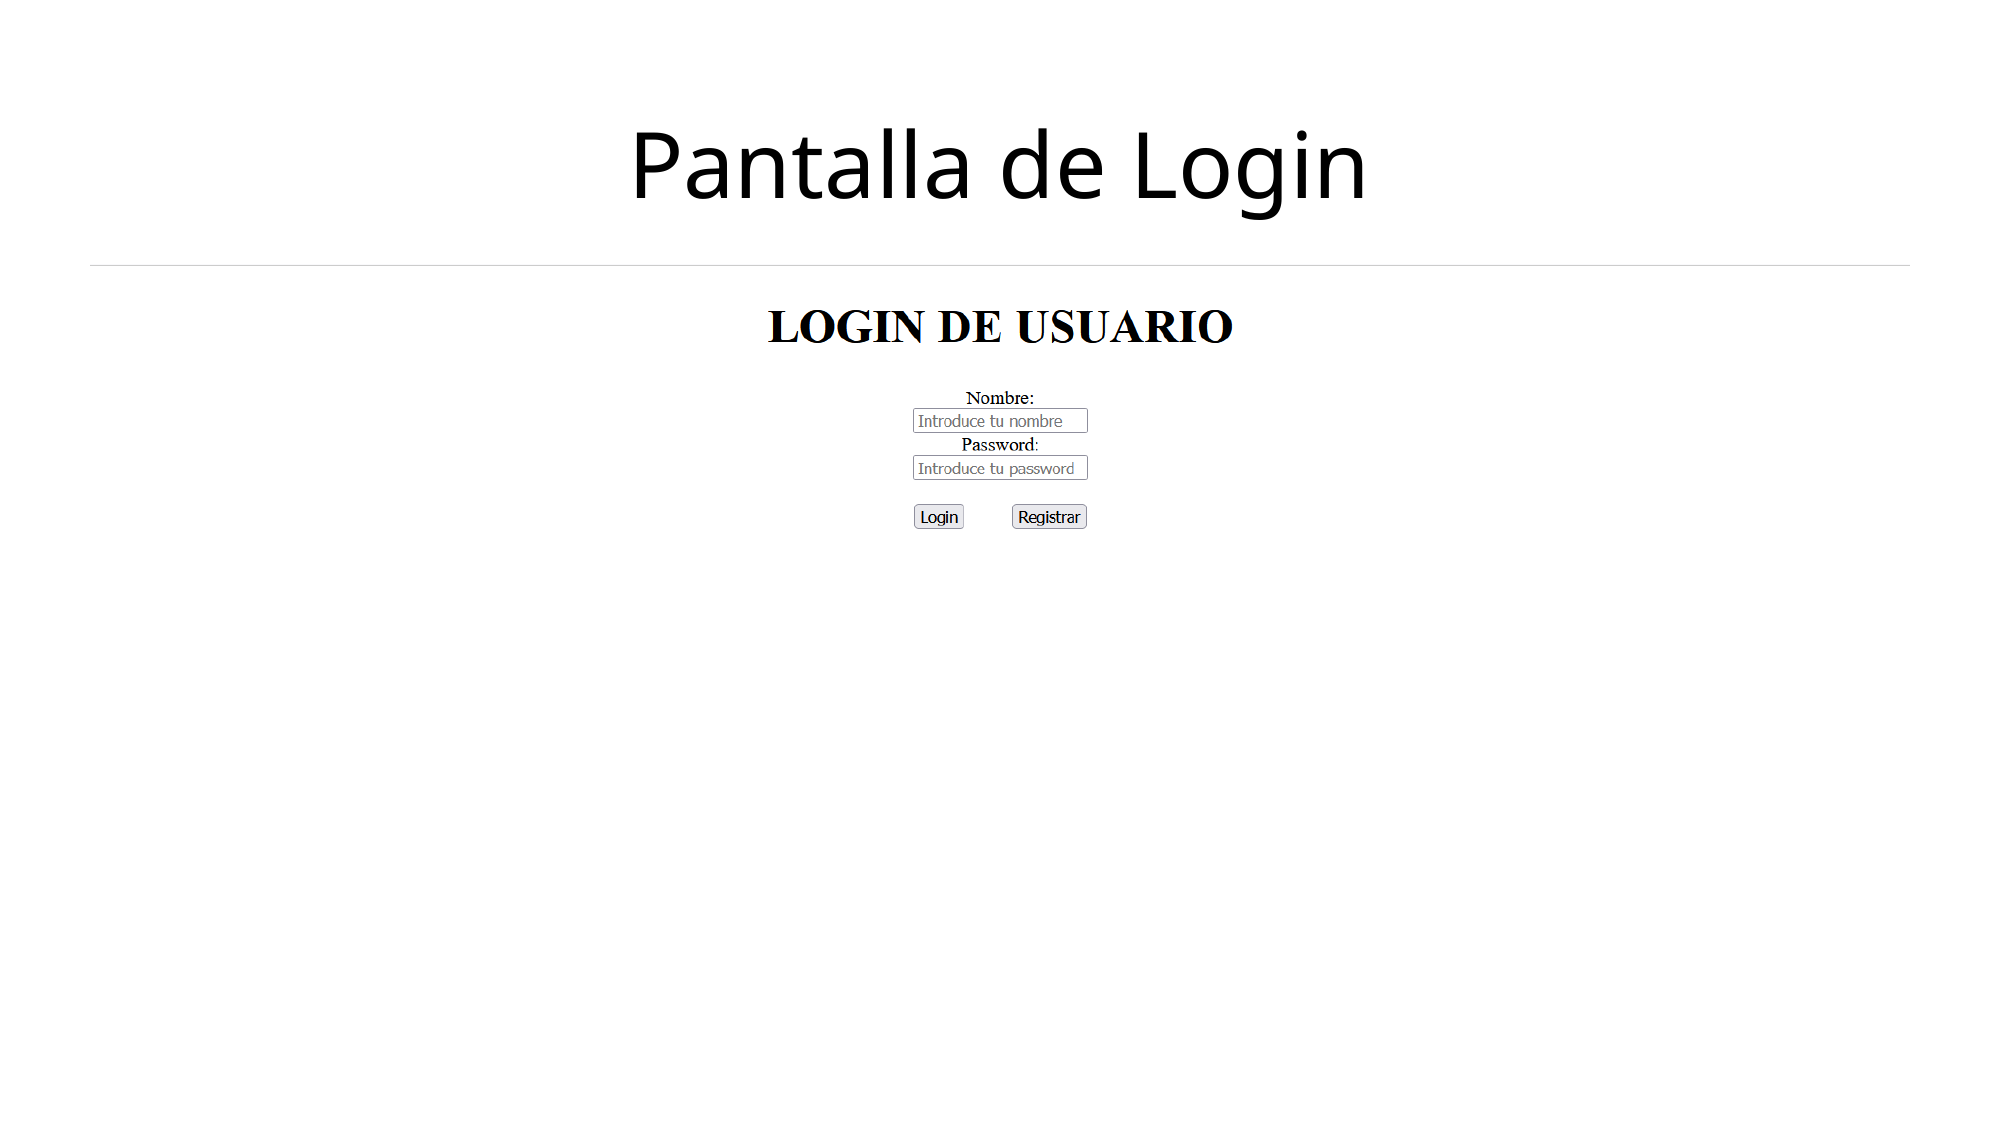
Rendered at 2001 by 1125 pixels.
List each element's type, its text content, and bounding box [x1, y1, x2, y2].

picture [90, 264, 1910, 1066]
title Pantalla de Login [137, 59, 1863, 264]
